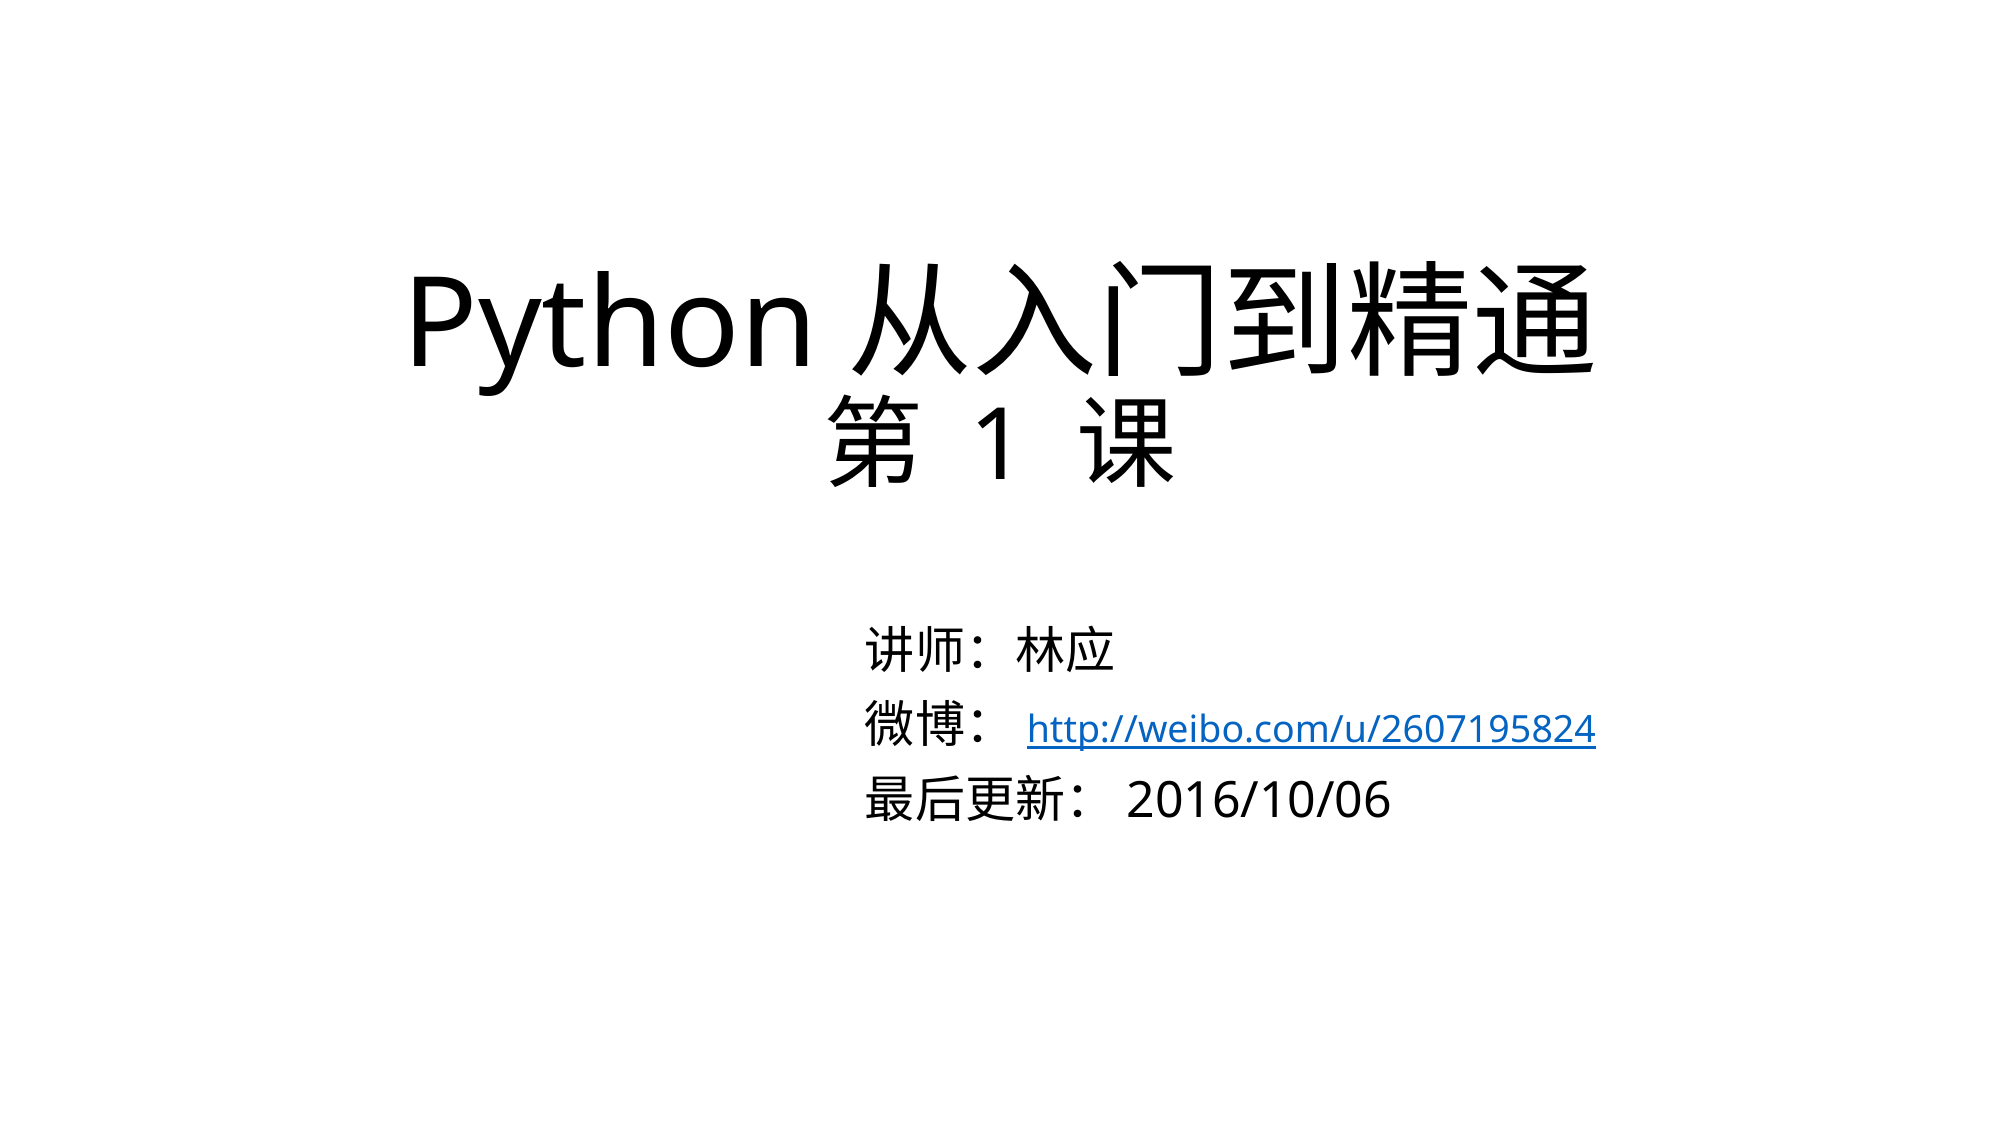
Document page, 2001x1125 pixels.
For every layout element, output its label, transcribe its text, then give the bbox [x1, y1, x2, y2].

subtitle 讲师：林应 微博：http://weibo.com/u/2607195824 最后更新：2016/10/06 [249, 590, 1750, 863]
title Python从入门到精通 第 1 课 [249, 184, 1750, 576]
